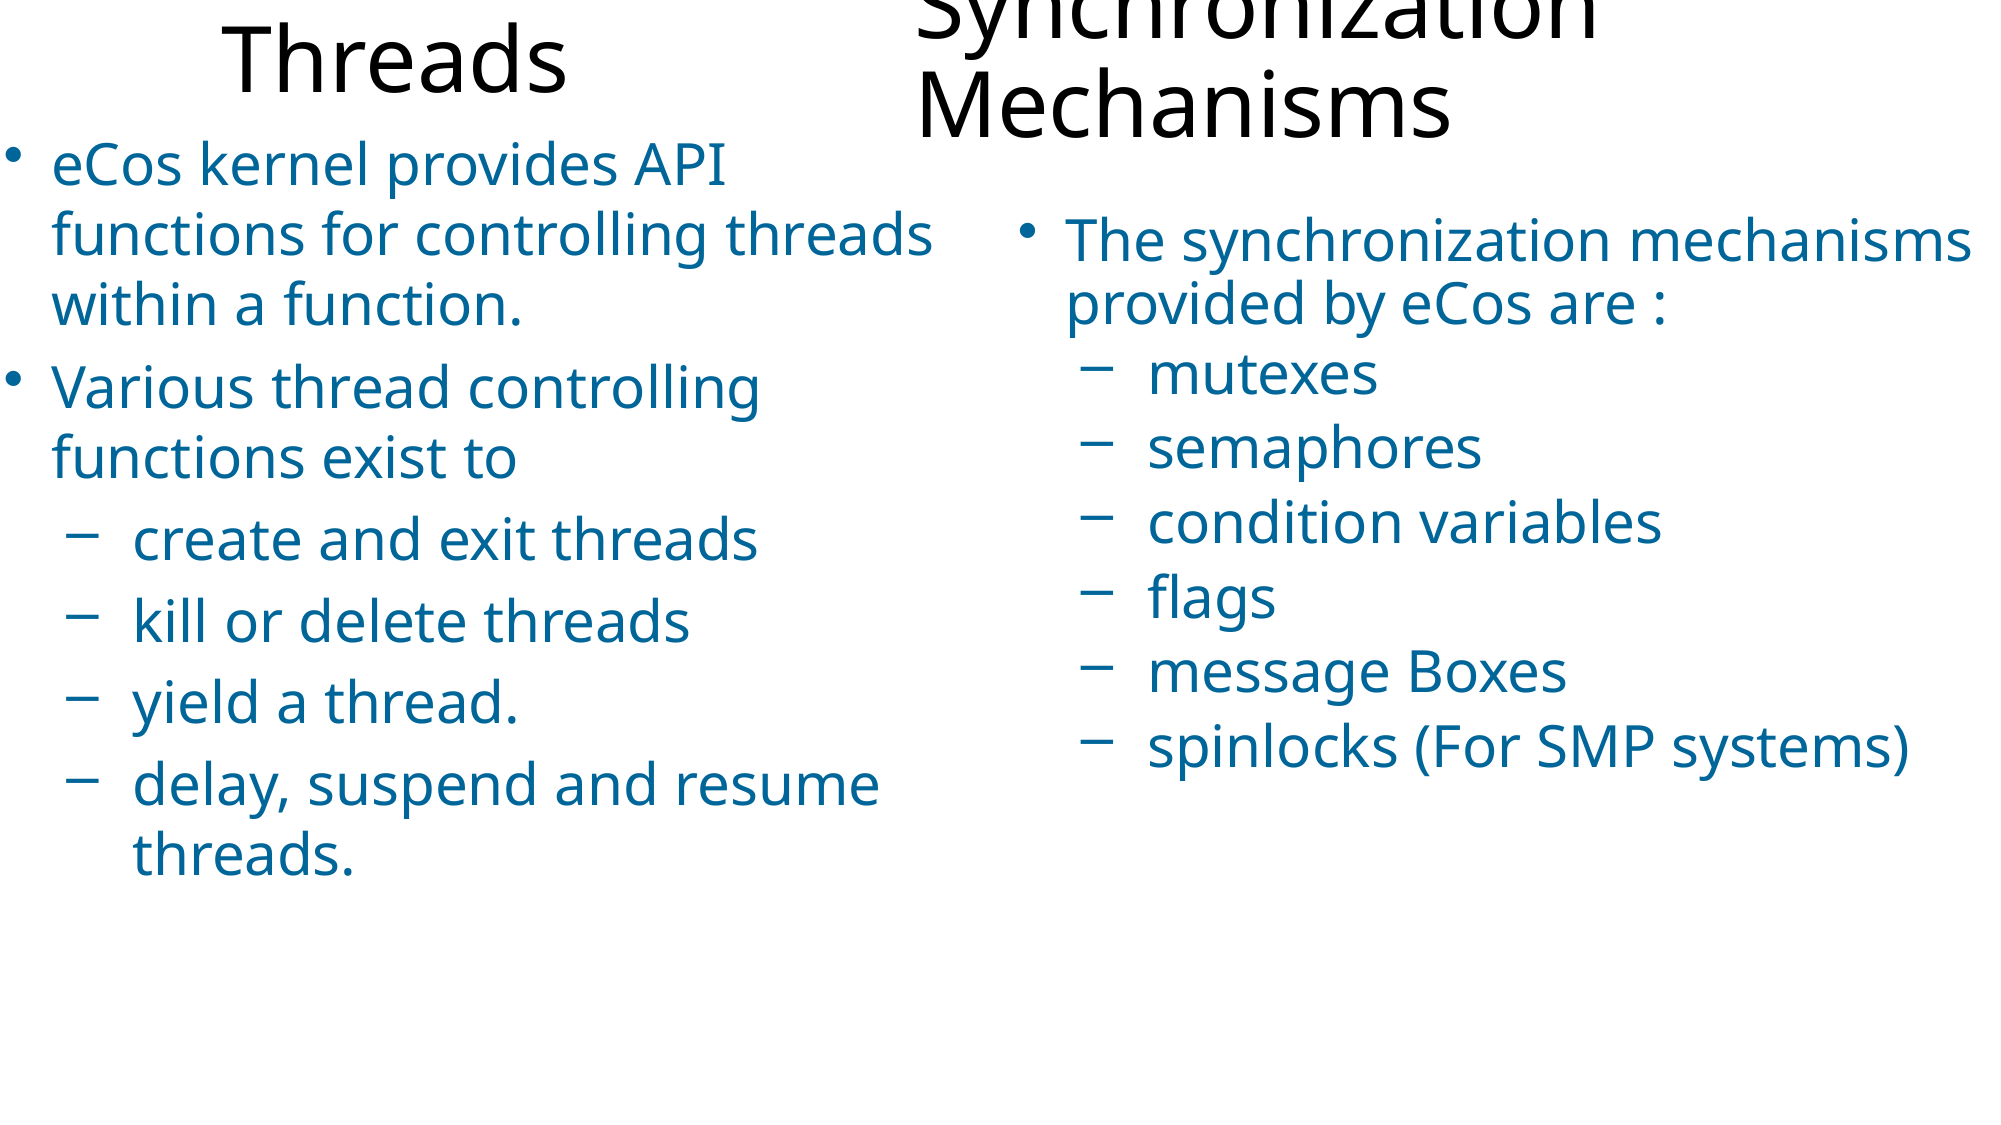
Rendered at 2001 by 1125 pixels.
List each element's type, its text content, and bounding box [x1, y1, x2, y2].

title Threads [24, 0, 699, 113]
text_box The synchronization mechanisms provided by eCos are : mutexes semaphores condition variables flags message Boxes spinlocks (For SMP systems) [1015, 200, 2000, 779]
text_box eCos kernel provides API functions for controlling threads within a function. Various thread controlling functions exist to create and exit threads kill or delete threads yield a thread. delay, suspend and resume threads. [1, 113, 938, 888]
text_box Synchronization Mechanisms [912, 0, 2000, 157]
